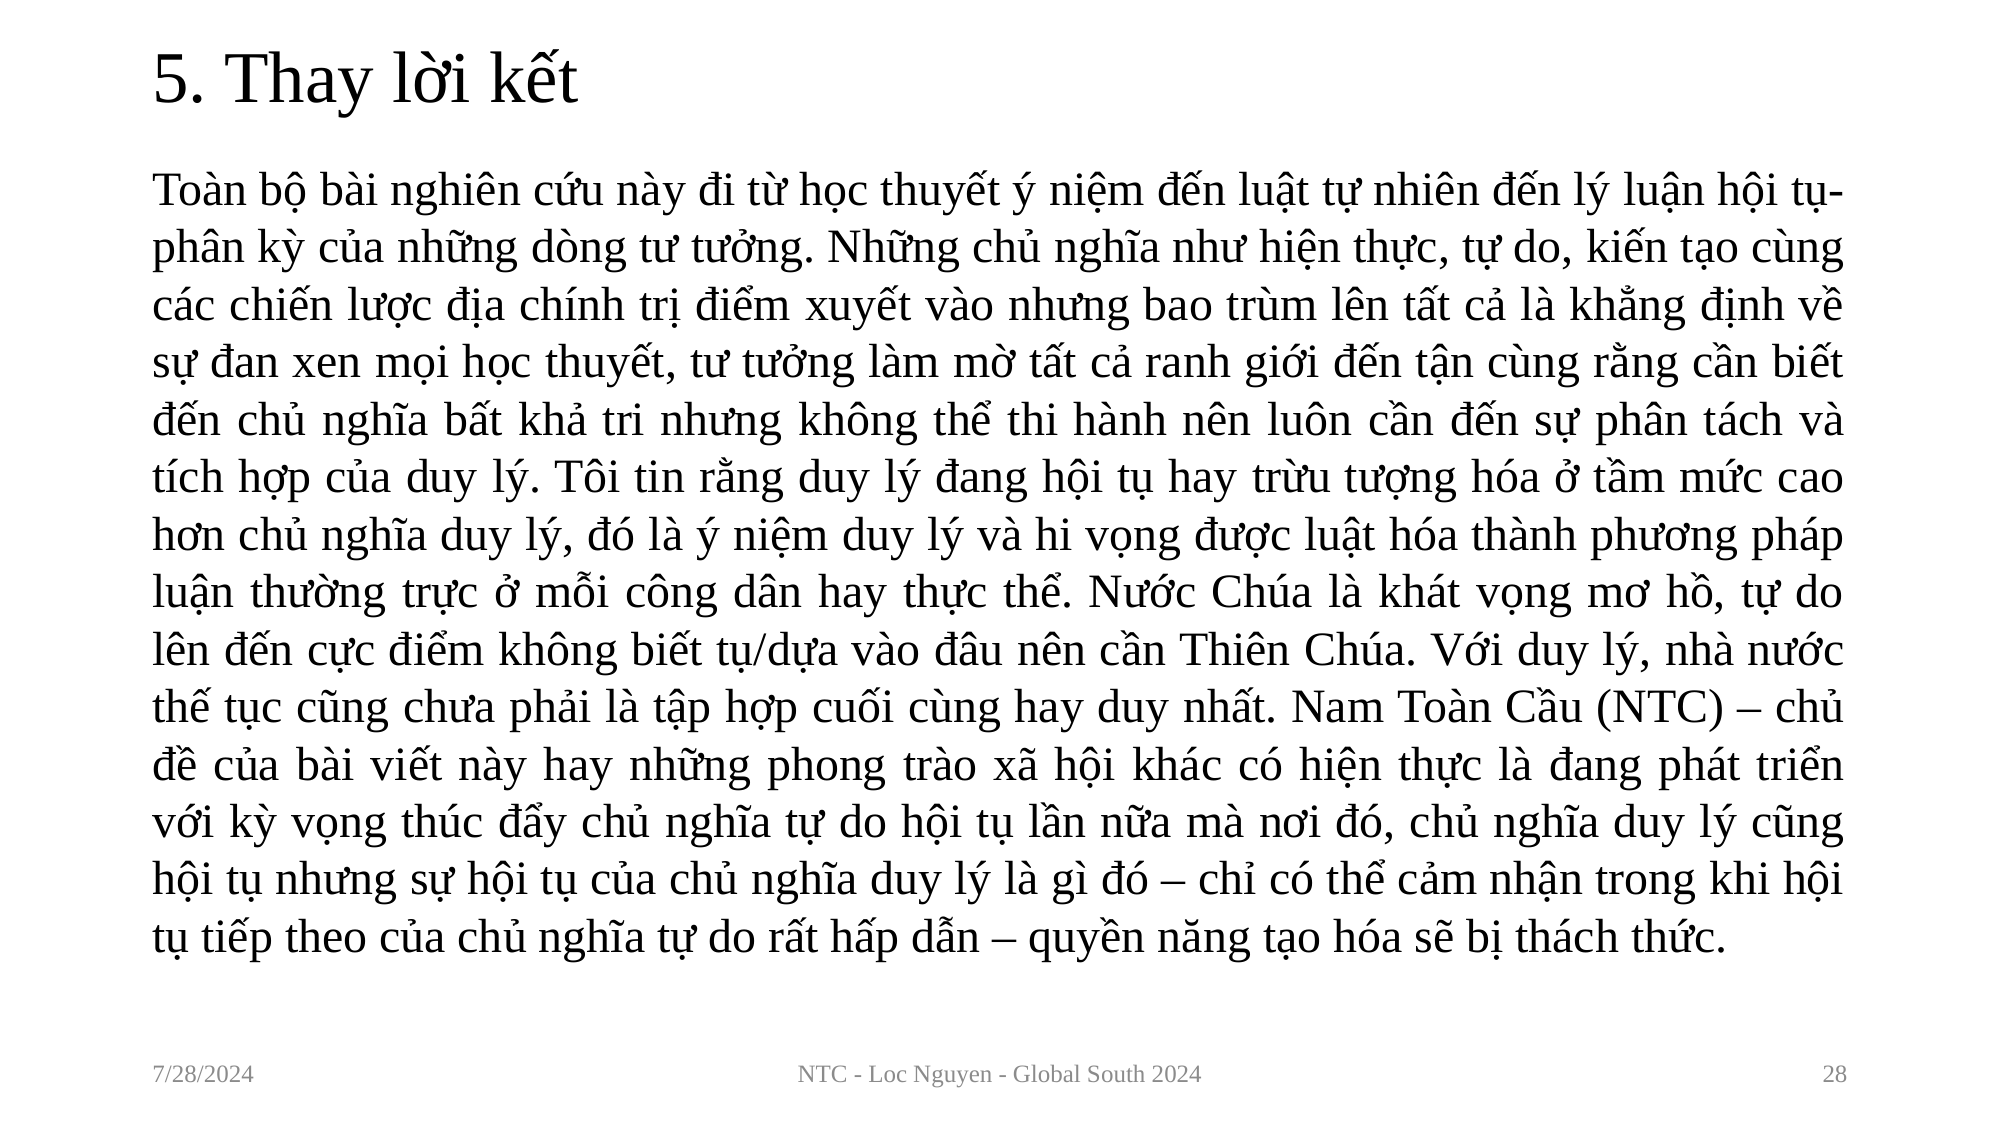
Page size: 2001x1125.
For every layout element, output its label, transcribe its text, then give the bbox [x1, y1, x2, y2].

footer NTC - Loc Nguyen - Global South 2024 [662, 1042, 1338, 1103]
slide_number 28 [1412, 1042, 1863, 1103]
list Toàn bộ bài nghiên cứu này đi từ học thuyết ý niệm đến luật tự nhiên đến lý luận hội tụ-phân kỳ của những dòng tư tưởng. Những chủ nghĩa như hiện thực, tự do, kiến tạo cùng các chiến lược địa chính trị điểm xuyết vào nhưng bao trùm lên tất cả là khẳng định về sự đan xen mọi học thuyết, tư tưởng làm mờ tất cả ranh giới đến tận cùng rằng cần biết đến chủ nghĩa bất khả tri nhưng không thể thi hành nên luôn cần đến sự phân tách và tích hợp của duy lý. Tôi tin rằng duy lý đang hội tụ hay trừu tượng hóa ở tầm mức cao hơn chủ nghĩa duy lý, đó là ý niệm duy lý và hi vọng được luật hóa thành phương pháp luận thường trực ở mỗi công dân hay thực thể. Nước Chúa là khát vọng mơ hồ, tự do lên đến cực điểm không biết tụ/dựa vào đâu nên cần Thiên Chúa. Với duy lý, nhà nước thế tục cũng chưa phải là tập hợp cuối cùng hay duy nhất. Nam Toàn Cầu (NTC) – chủ đề của bài viết này hay những phong trào xã hội khác có hiện thực là đang phát triển với kỳ vọng thúc đẩy chủ nghĩa tự do hội tụ lần nữa mà nơi đó, chủ nghĩa duy lý cũng hội tụ nhưng sự hội tụ của chủ nghĩa duy lý là gì đó – chỉ có thể cảm nhận trong khi hội tụ tiếp theo của chủ nghĩa tự do rất hấp dẫn – quyền năng tạo hóa sẽ bị thách thức. [137, 149, 1863, 1000]
title 5. Thay lời kết [137, 19, 1863, 128]
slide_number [137, 1042, 588, 1103]
